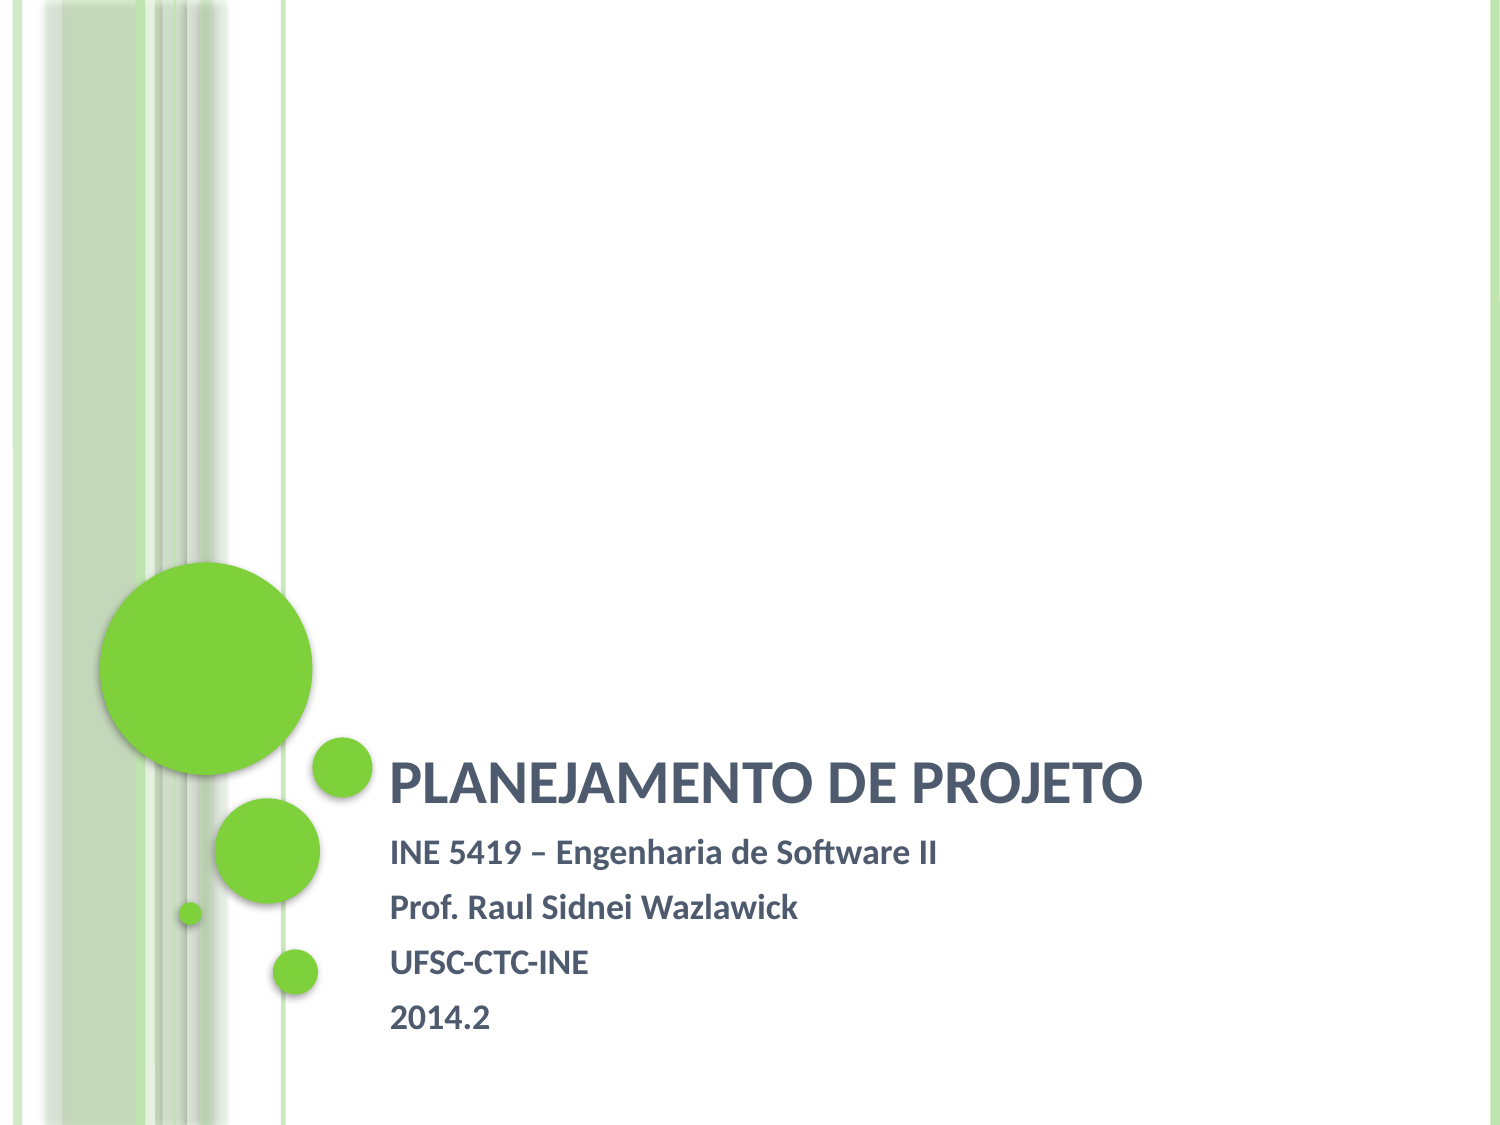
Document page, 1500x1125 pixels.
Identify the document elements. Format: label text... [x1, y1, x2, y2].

title Planejamento de projeto [375, 512, 1388, 820]
subtitle INE 5419 – Engenharia de Software II Prof. Raul Sidnei Wazlawick UFSC-CTC-INE 2014.2 [375, 820, 1388, 1046]
